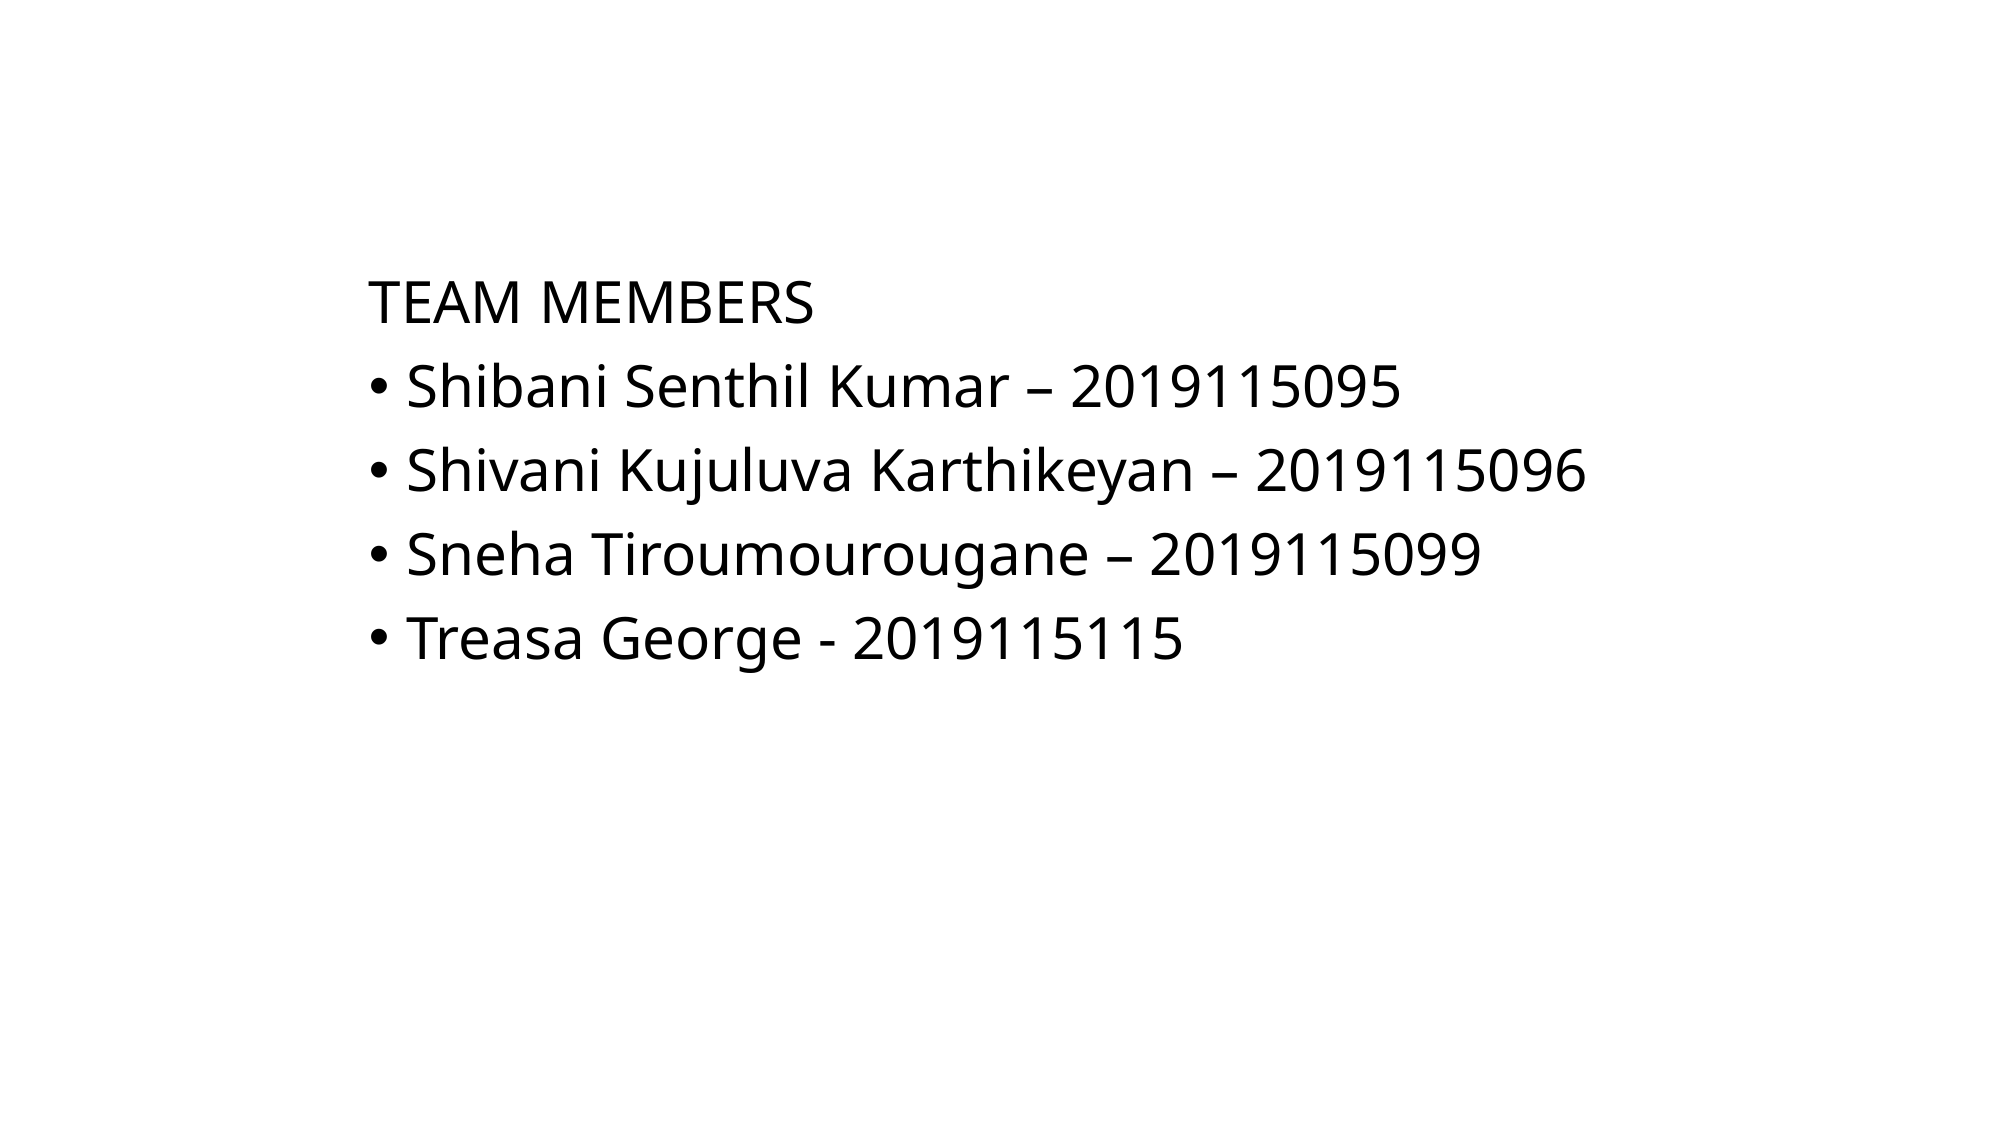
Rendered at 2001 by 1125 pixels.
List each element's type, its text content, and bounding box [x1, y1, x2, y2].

list TEAM MEMBERS Shibani Senthil Kumar – 2019115095 Shivani Kujuluva Karthikeyan – 2019115096 Sneha Tiroumourougane – 2019115099 Treasa George - 2019115115 [354, 266, 1646, 859]
